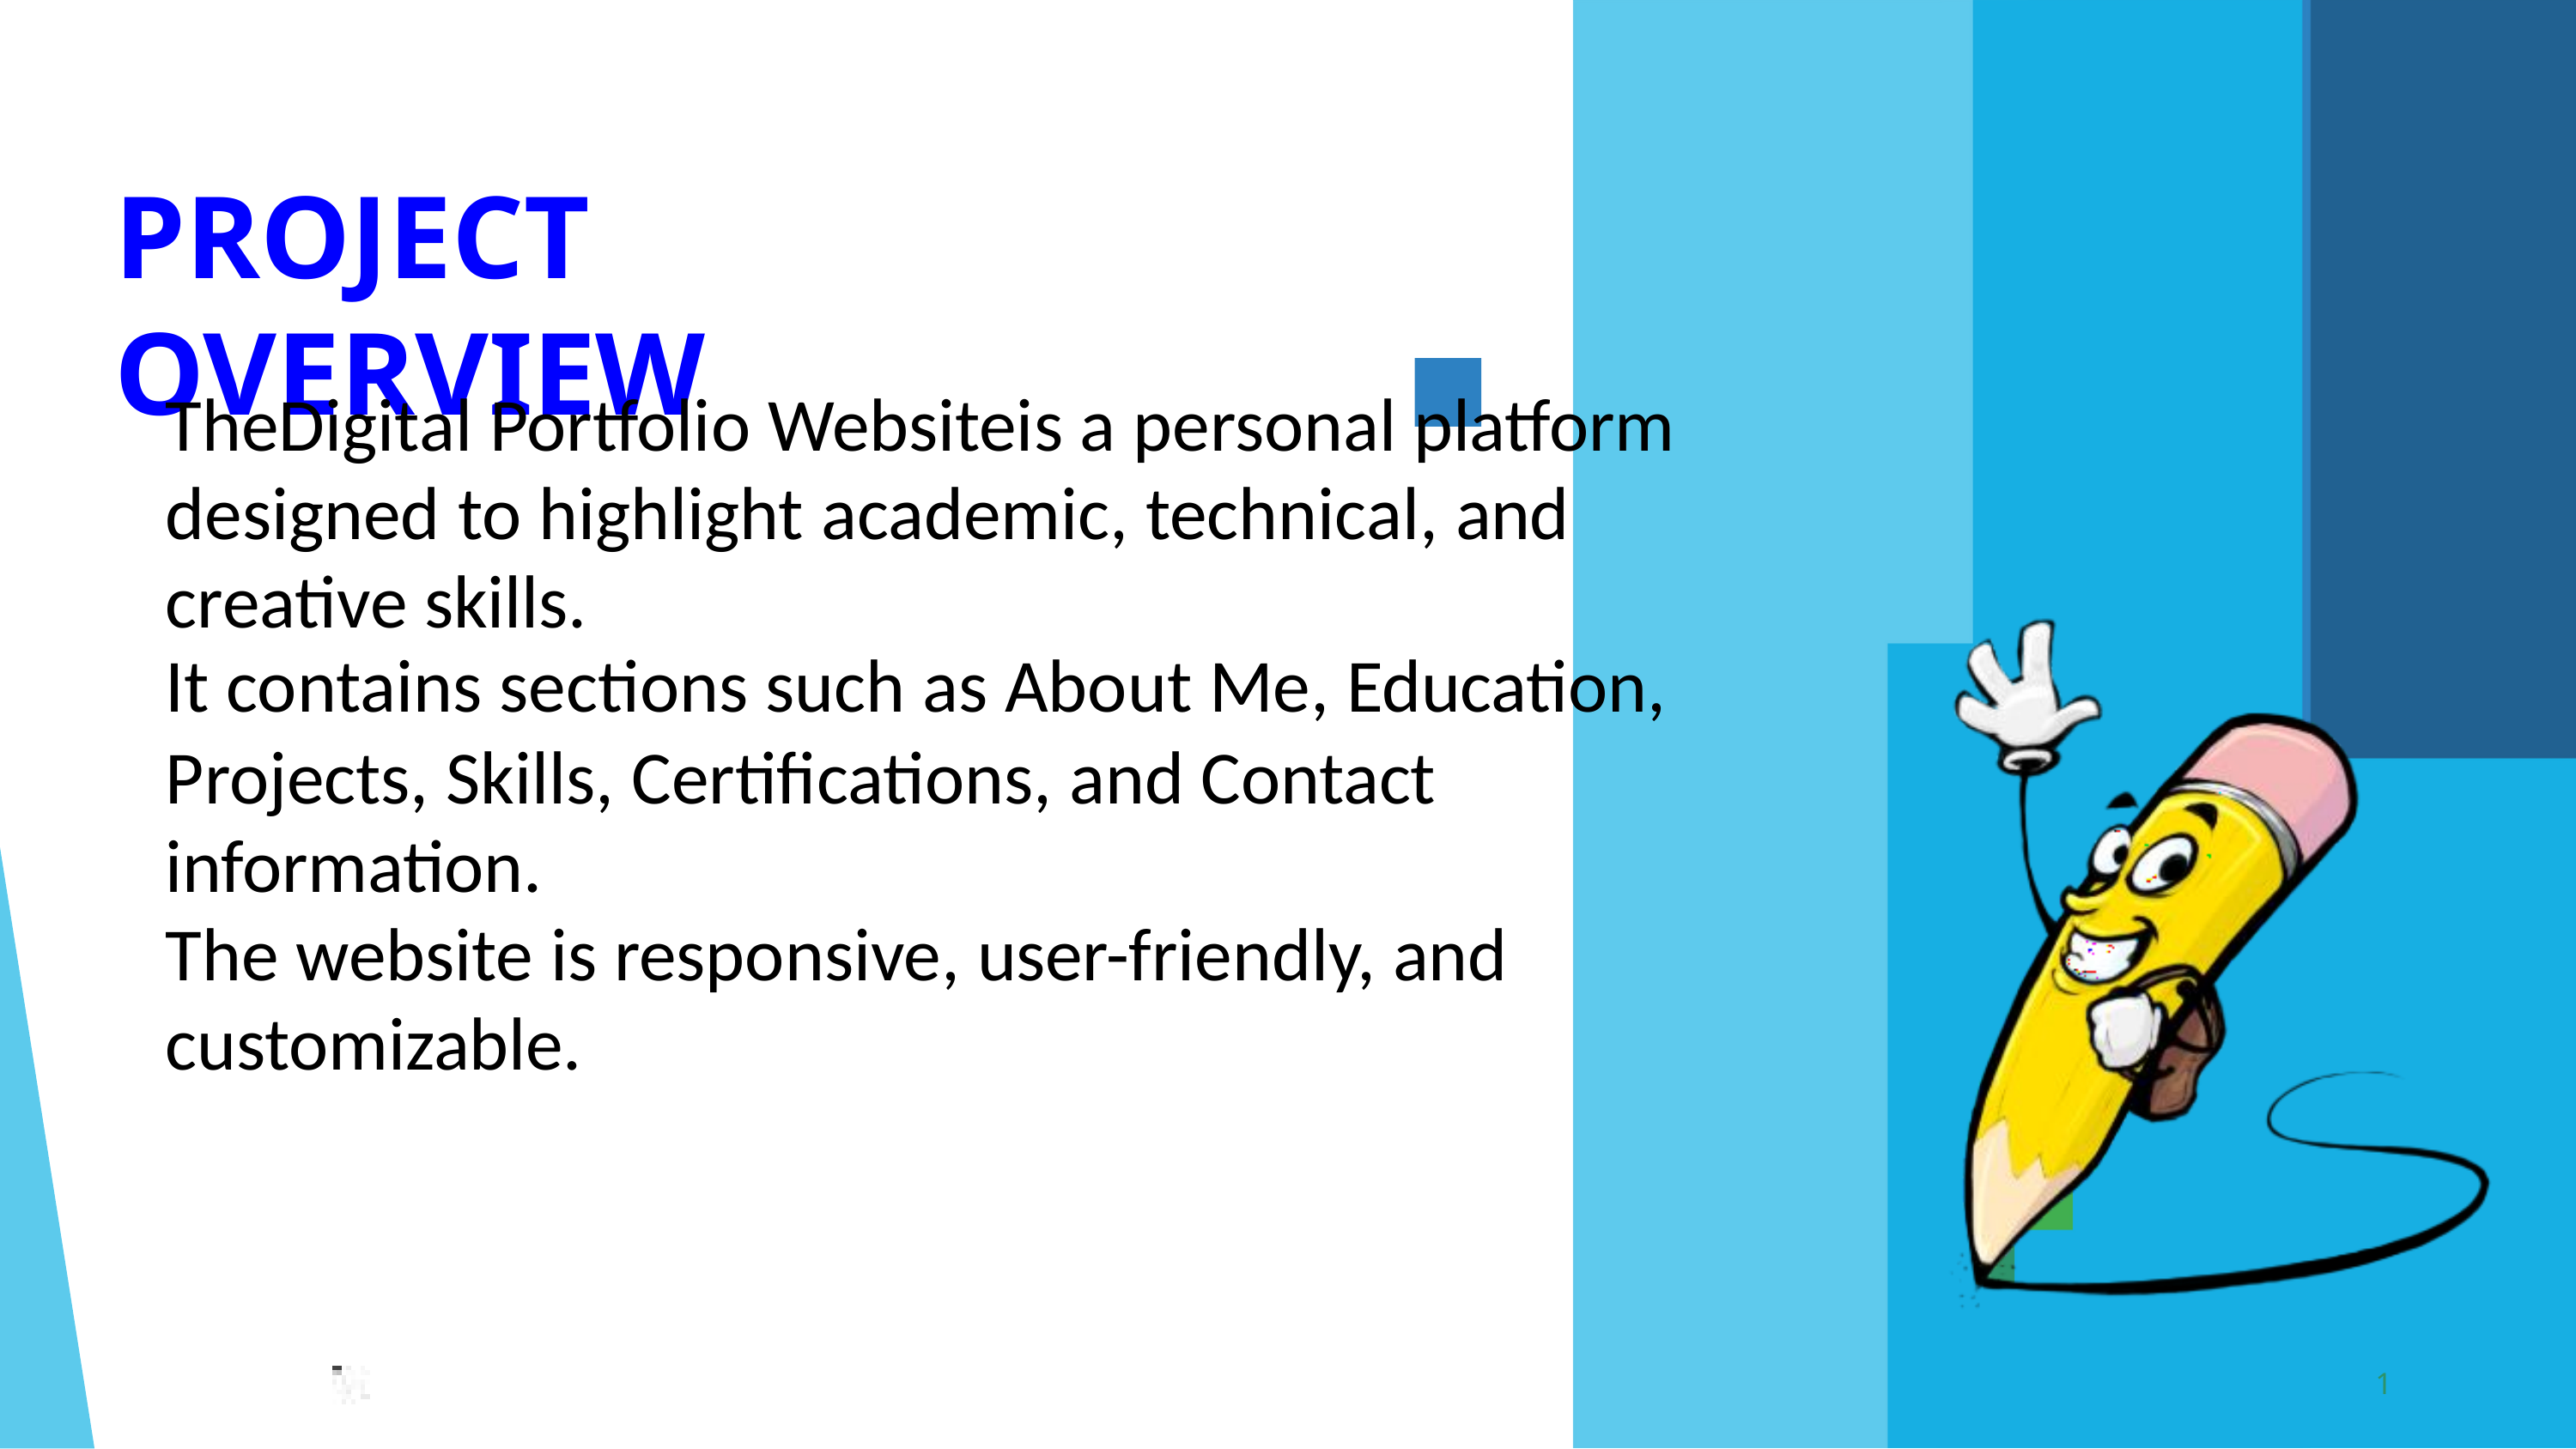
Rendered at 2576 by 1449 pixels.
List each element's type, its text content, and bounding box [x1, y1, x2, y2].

picture [331, 1366, 371, 1404]
text_box TheDigital Portfolio Websiteis a personal platform designed to highlight academic, technical, and creative skills. It contains sections such as About Me, Education, Projects, Skills, Certifications, and Contact information. The website is responsive, user-friendly, and customizable. [163, 371, 1558, 1085]
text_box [1564, 0, 2576, 1449]
title PROJECT OVERVIEW [112, 163, 1180, 439]
text_box [1414, 358, 1482, 371]
